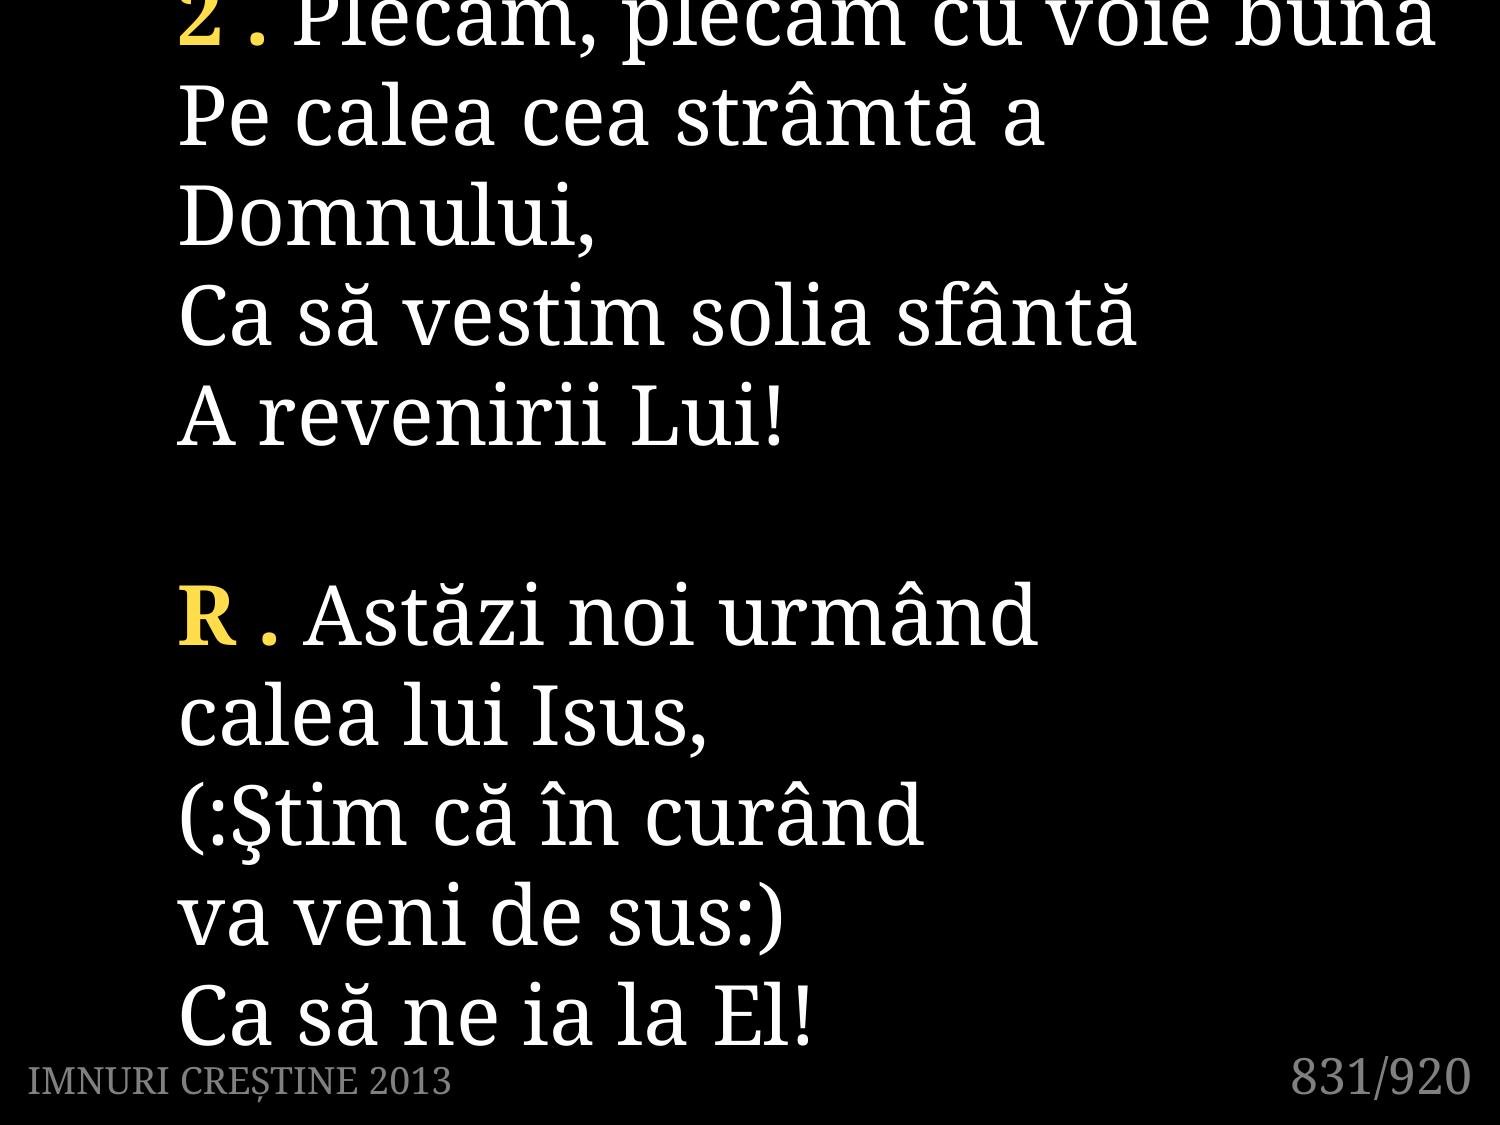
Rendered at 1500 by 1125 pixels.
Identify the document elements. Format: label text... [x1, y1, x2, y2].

text_box IMNURI CREȘTINE 2013 [12, 1049, 637, 1110]
text_box 831/920 [637, 1037, 1488, 1113]
text_box 2 . Plecăm, plecăm cu voie bună Pe calea cea strâmtă a Domnului, Ca să vestim solia sfântă A revenirii Lui! R . Astăzi noi urmând calea lui Isus, (:Ştim că în curând va veni de sus:) Ca să ne ia la El! [162, 0, 1500, 1070]
